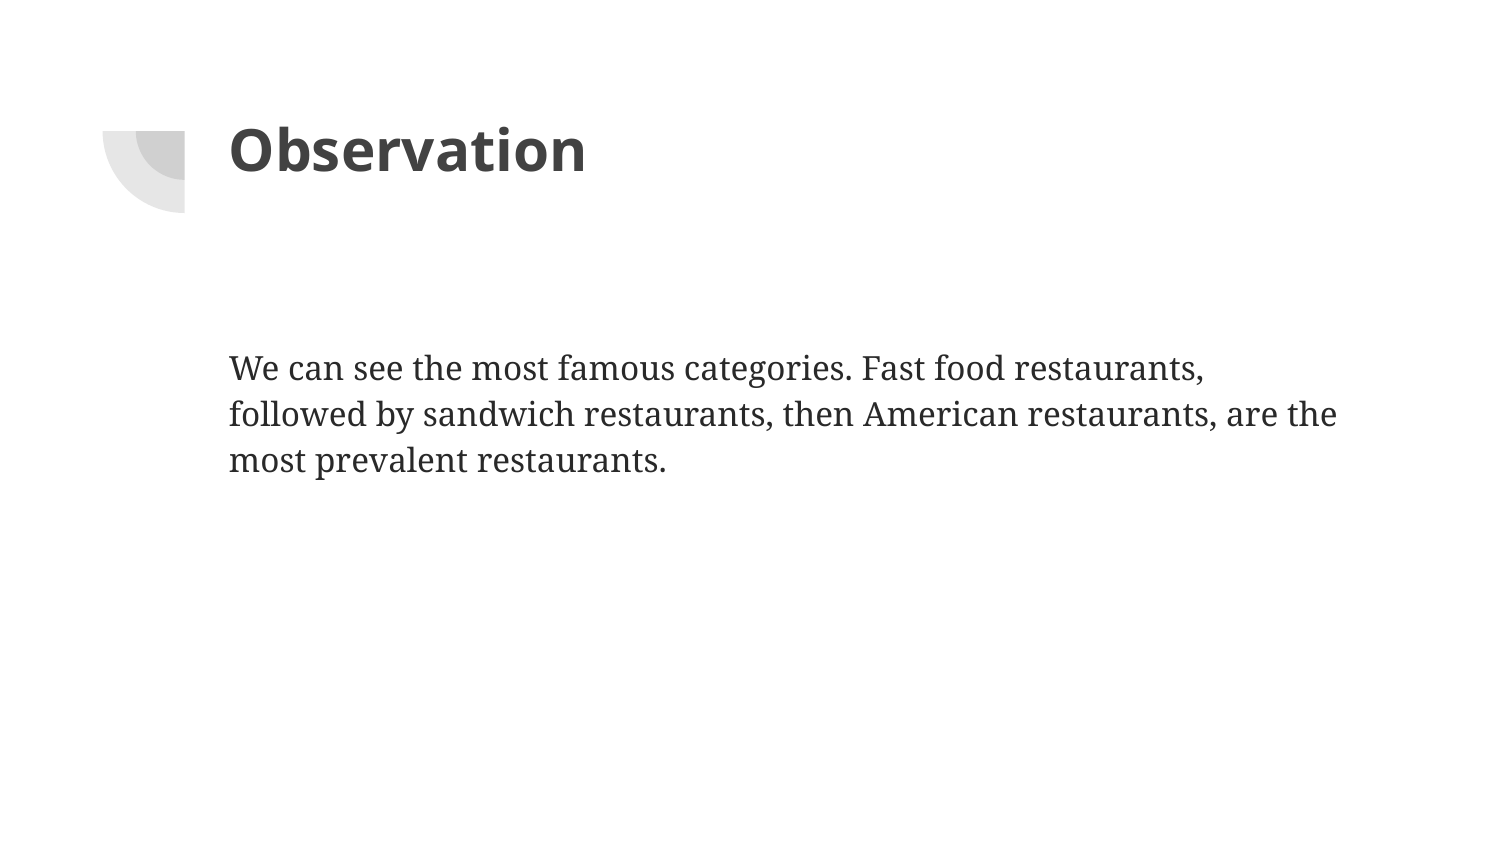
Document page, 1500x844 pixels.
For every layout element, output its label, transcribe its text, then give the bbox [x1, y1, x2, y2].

title Observation [213, 98, 1368, 263]
list We can see the most famous categories. Fast food restaurants, followed by sandwich restaurants, then American restaurants, are the most prevalent restaurants. [213, 326, 1368, 744]
